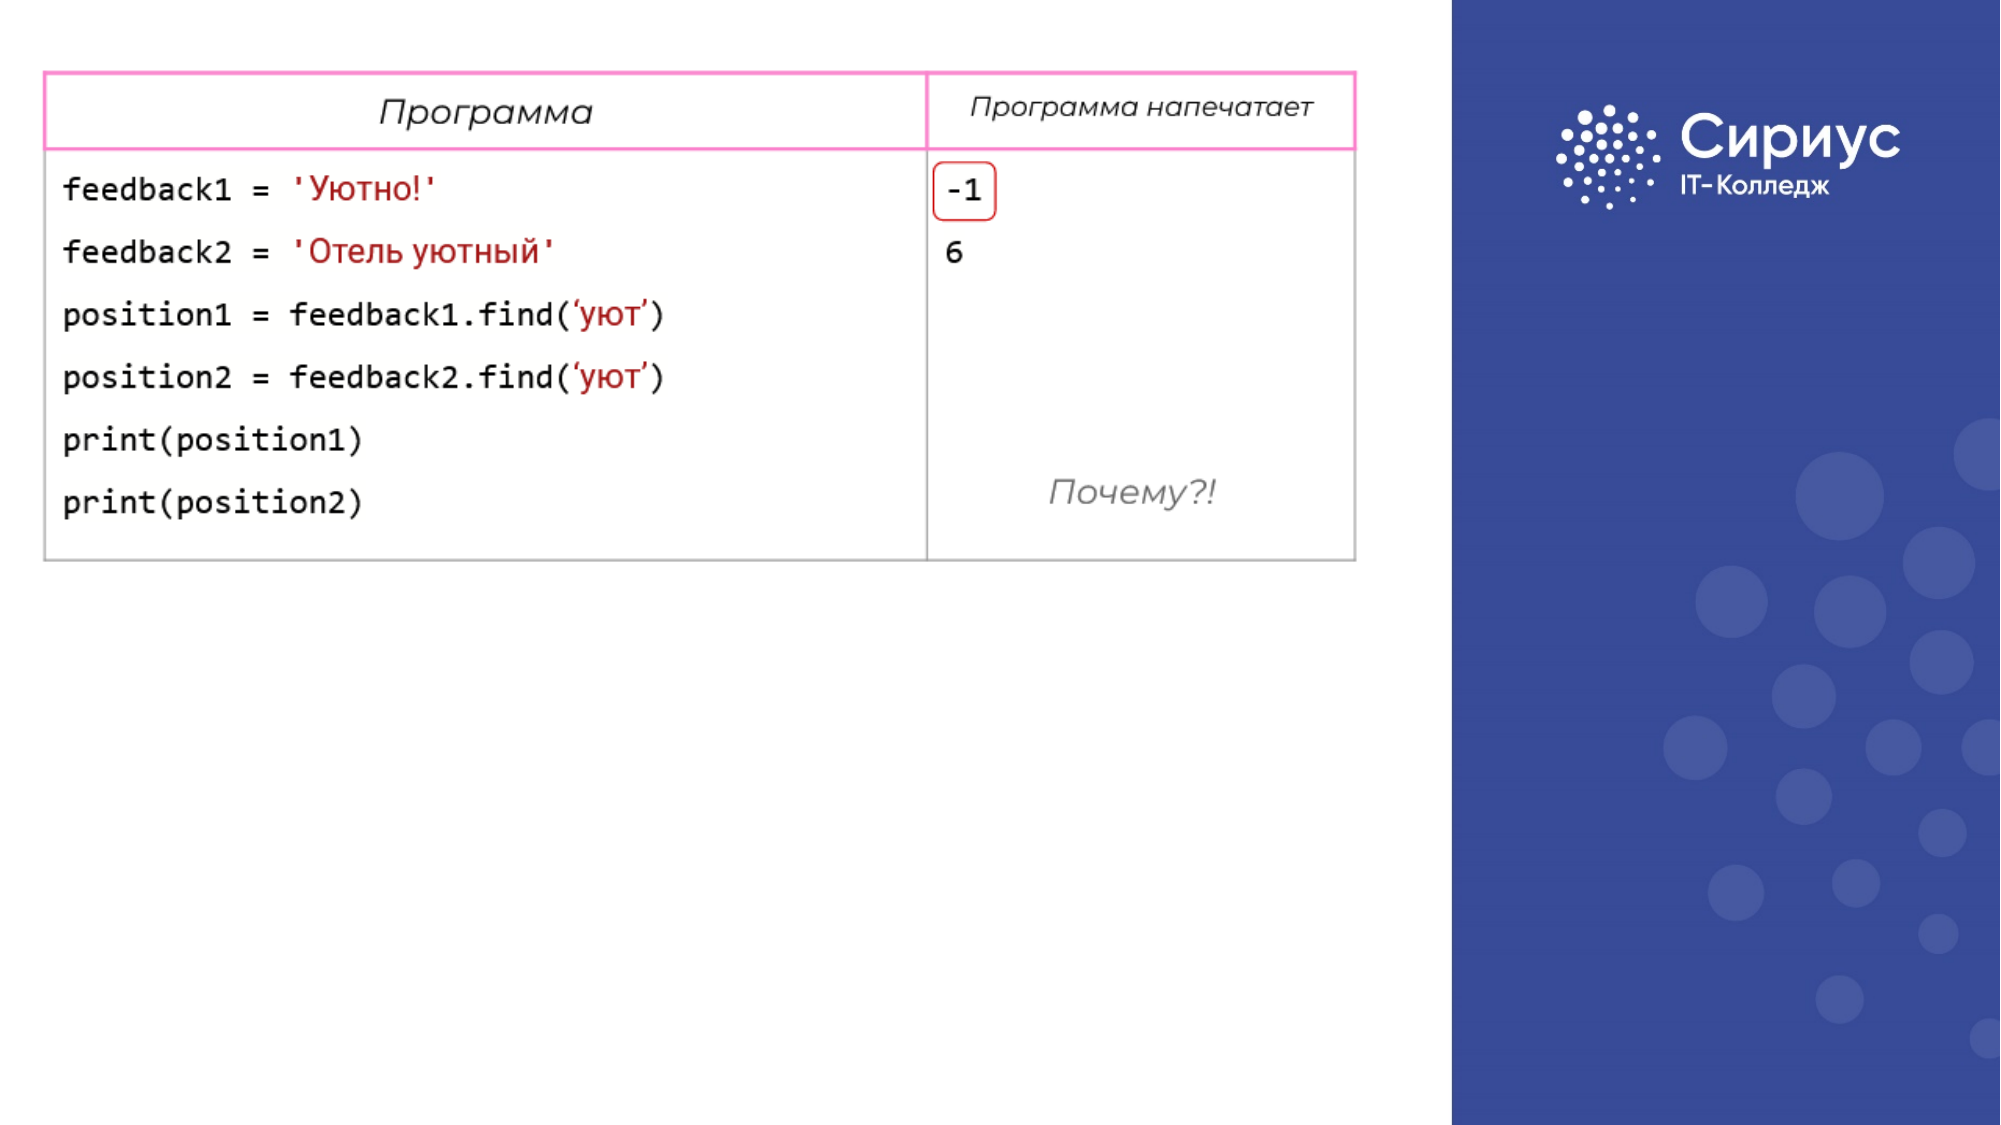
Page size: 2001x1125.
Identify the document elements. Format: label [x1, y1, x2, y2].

list [0, 0, 2000, 1125]
picture [26, 38, 1410, 601]
